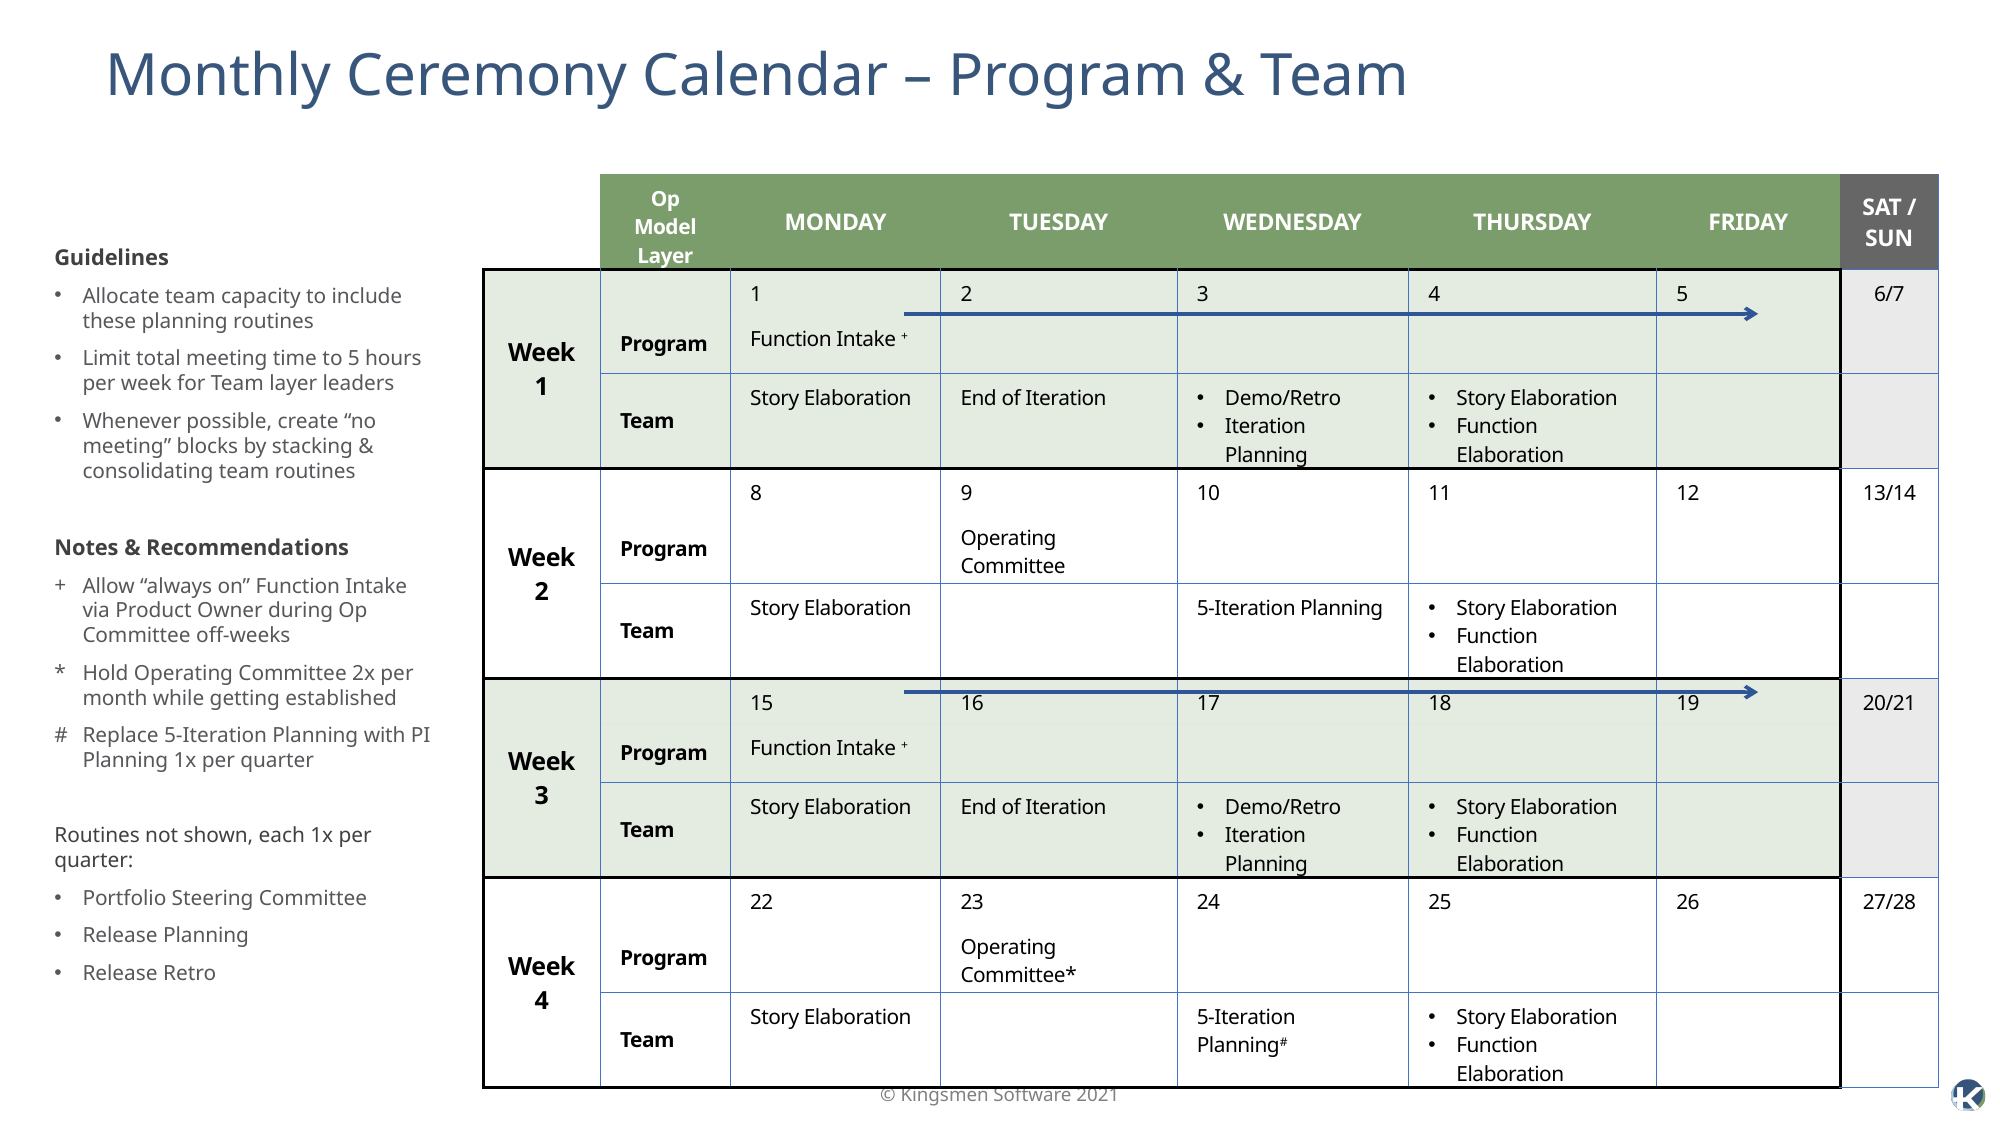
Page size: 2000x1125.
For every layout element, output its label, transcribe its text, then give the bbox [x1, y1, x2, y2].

text_box Guidelines Allocate team capacity to include these planning routines Limit total meeting time to 5 hours per week for Team layer leaders Whenever possible, create “no meeting” blocks by stacking & consolidating team routines Notes & Recommendations Allow “always on” Function Intake via Product Owner during Op Committee off-weeks Hold Operating Committee 2x per month while getting established Replace 5-Iteration Planning with PI Planning 1x per quarter Routines not shown, each 1x per quarter: Portfolio Steering Committee Release Planning Release Retro [39, 236, 449, 992]
picture [1950, 1078, 1987, 1112]
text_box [483, 174, 1939, 1017]
title Monthly Ceremony Calendar – Program & Team [90, 33, 1816, 119]
